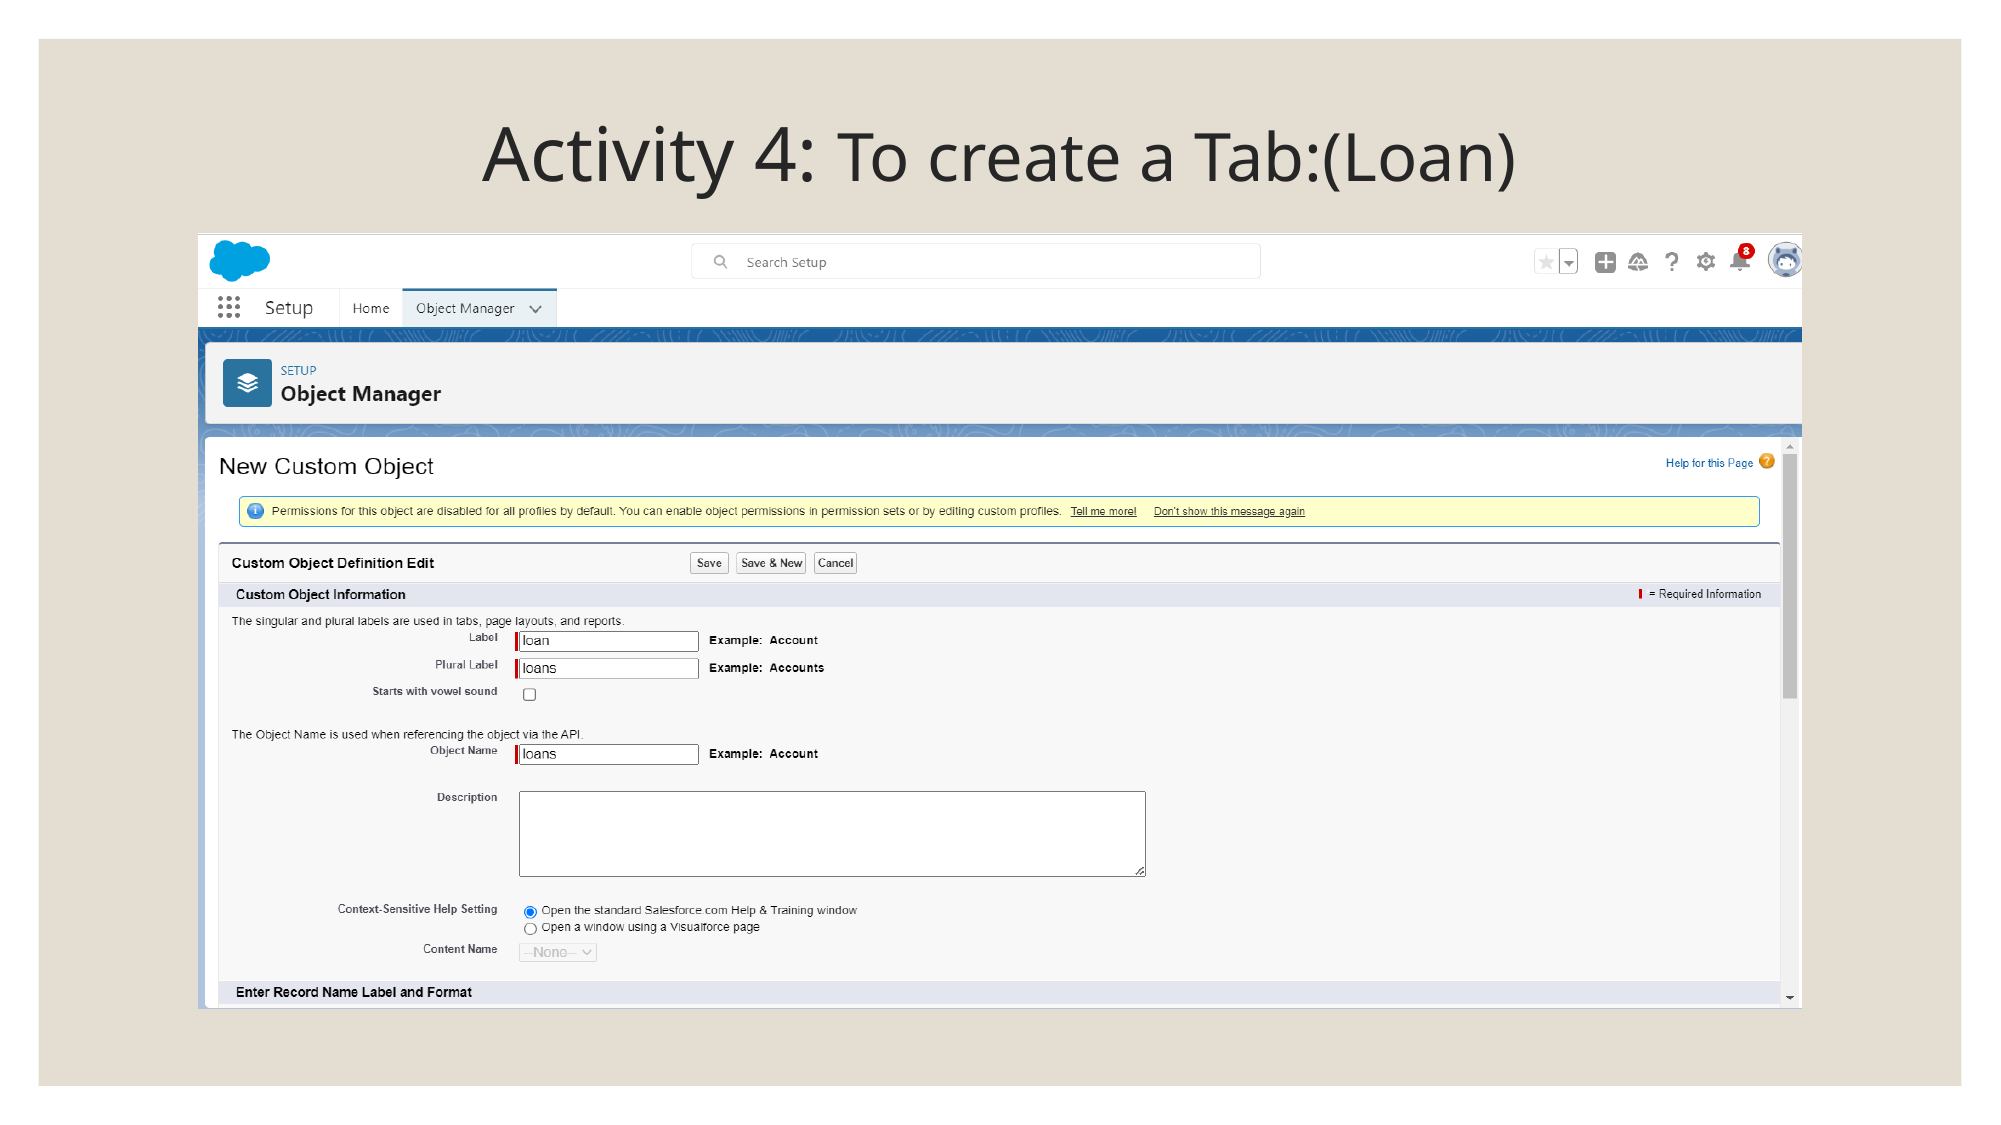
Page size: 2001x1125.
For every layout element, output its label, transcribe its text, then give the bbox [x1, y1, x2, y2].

title Activity 4: To create a Tab:(Loan) [174, 32, 1825, 284]
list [197, 233, 1802, 1009]
